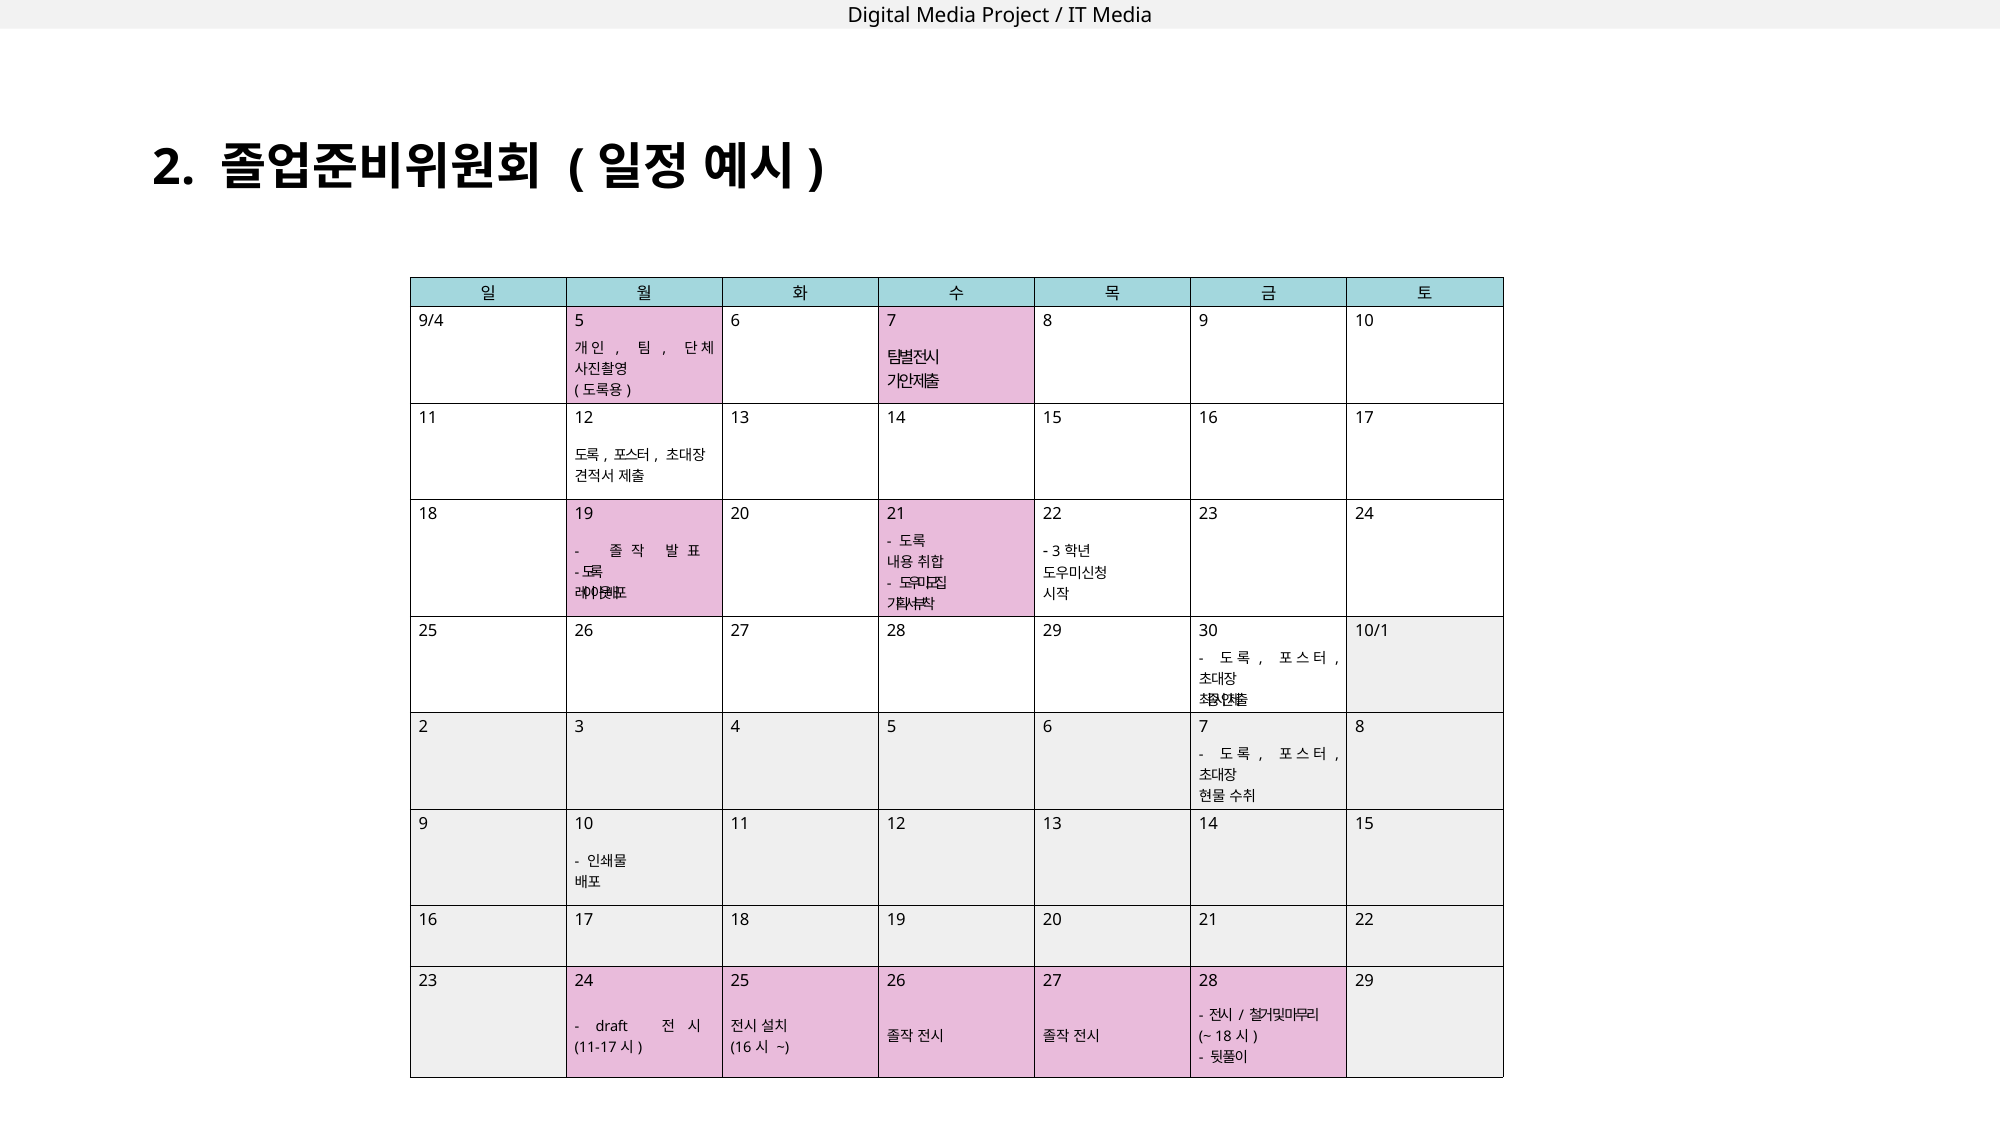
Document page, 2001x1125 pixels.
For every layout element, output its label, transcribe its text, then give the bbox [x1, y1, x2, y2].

table_cell 12 [567, 404, 722, 431]
table_cell 5 [879, 713, 1034, 740]
table_cell 23 [411, 967, 566, 994]
table_cell [567, 740, 722, 809]
table_cell [879, 837, 1034, 905]
table_cell 20 [1035, 906, 1190, 933]
table_header 수 [879, 278, 1034, 306]
table_cell 4 [723, 713, 878, 740]
table_cell 16 [411, 906, 566, 933]
table_cell - 인쇄물 배포 [567, 837, 722, 905]
table_cell [1191, 837, 1346, 905]
table_cell 9 [411, 810, 566, 837]
table_header 토 [1347, 278, 1503, 306]
table_cell [1347, 994, 1503, 1077]
table_cell [723, 644, 878, 712]
table_cell 12 [879, 810, 1034, 837]
title 2. 졸업준비위원회 (일정 예시) [137, 59, 1863, 278]
table_cell 27 [1035, 967, 1190, 994]
table_cell 29 [1035, 617, 1190, 644]
table_cell 11 [411, 404, 566, 431]
table_cell [1347, 334, 1503, 403]
table_cell 13 [1035, 810, 1190, 837]
table_cell [879, 933, 1034, 966]
table_header 화 [723, 278, 878, 306]
table_cell 8 [1035, 307, 1190, 334]
table_cell 3 [567, 713, 722, 740]
table_cell 25 [723, 967, 878, 994]
table_cell 졸작 전시 [879, 994, 1034, 1077]
table_cell 17 [567, 906, 722, 933]
table_cell [723, 431, 878, 499]
table_cell 7 [1191, 713, 1346, 740]
table_cell [411, 837, 566, 905]
table_cell [1347, 644, 1503, 712]
table_cell 24 [567, 967, 722, 994]
table_cell 26 [879, 967, 1034, 994]
table_cell - 전시 / 철거 및 마무리 (~ 18시) - 뒷풀이 [1191, 994, 1346, 1077]
table_cell 개인, 팀, 단체 사진촬영 (도록용) [567, 334, 722, 403]
table_cell 11 [723, 810, 878, 837]
table_cell 14 [879, 404, 1034, 431]
table_cell 9/4 [411, 307, 566, 334]
table_header 목 [1035, 278, 1190, 306]
table_cell [1035, 431, 1190, 499]
table_cell - 3학년 도우미신청 시작 [1035, 527, 1190, 616]
table_cell 30 [1191, 617, 1346, 644]
table_cell [723, 837, 878, 905]
table_cell [1035, 334, 1190, 403]
table_cell [411, 334, 566, 403]
table_cell [723, 933, 878, 966]
table_cell [567, 644, 722, 712]
table_cell 29 [1347, 967, 1503, 994]
table_cell [1191, 933, 1346, 966]
table_cell [723, 334, 878, 403]
table_cell 10/1 [1347, 617, 1503, 644]
table_header 일 [411, 278, 566, 306]
table_cell [1347, 837, 1503, 905]
table_cell [1035, 837, 1190, 905]
table_cell [879, 644, 1034, 712]
table_cell [411, 644, 566, 712]
table_cell [1035, 740, 1190, 809]
table_cell - 도록, 포스터, 초대장 현물 수취 [1191, 740, 1346, 809]
table_cell 25 [411, 617, 566, 644]
table_cell 23 [1191, 500, 1346, 527]
table_cell 24 [1347, 500, 1503, 527]
table_cell [1347, 933, 1503, 966]
table_cell 13 [723, 404, 878, 431]
table_cell 17 [1347, 404, 1503, 431]
table_cell [1191, 431, 1346, 499]
table_cell 19 [567, 500, 722, 527]
table_header 월 [567, 278, 722, 306]
table_cell 졸작 전시 [1035, 994, 1190, 1077]
table_cell - 도록 내용 취합 - 도우미 모집 기획서 부착 [879, 527, 1034, 616]
table_cell 8 [1347, 713, 1503, 740]
table_cell 28 [879, 617, 1034, 644]
table_cell 22 [1035, 500, 1190, 527]
table_cell 21 [879, 500, 1034, 527]
table_cell [411, 740, 566, 809]
table_cell 16 [1191, 404, 1346, 431]
table_cell [879, 740, 1034, 809]
table_cell [1191, 527, 1346, 616]
table_cell 6 [723, 307, 878, 334]
table_cell [1035, 933, 1190, 966]
table_cell 2 [411, 713, 566, 740]
table_cell 9 [1191, 307, 1346, 334]
table_cell 6 [1035, 713, 1190, 740]
table_cell 18 [411, 500, 566, 527]
table_cell 10 [1347, 307, 1503, 334]
table_header 금 [1191, 278, 1346, 306]
table_cell [411, 431, 566, 499]
table_cell 5 [567, 307, 722, 334]
table_cell [411, 933, 566, 966]
table_cell [567, 933, 722, 966]
table_cell 7 [879, 307, 1034, 334]
table_cell 15 [1347, 810, 1503, 837]
table_cell - 도록, 포스터, 초대장 최종 시안 제출 [1191, 644, 1346, 712]
table_cell 14 [1191, 810, 1346, 837]
table_cell 22 [1347, 906, 1503, 933]
table_cell 15 [1035, 404, 1190, 431]
table_cell [723, 740, 878, 809]
table_cell - draft 전시 (11-17시) [567, 994, 722, 1077]
table_cell [1347, 431, 1503, 499]
table_cell [1035, 644, 1190, 712]
table_cell 19 [879, 906, 1034, 933]
table_cell 27 [723, 617, 878, 644]
table_cell [1347, 740, 1503, 809]
table_cell 20 [723, 500, 878, 527]
table_cell - 졸작 발표 - 도록 레이아웃 배포 [567, 527, 722, 616]
table_cell 18 [723, 906, 878, 933]
table_cell 도록, 포스터, 초대장 견적서 제출 [567, 431, 722, 499]
table_cell 10 [567, 810, 722, 837]
table_cell [1347, 527, 1503, 616]
table_cell [1191, 334, 1346, 403]
table_cell [879, 431, 1034, 499]
table_cell [723, 527, 878, 616]
table_cell 팀별 전시 가안 제출 [879, 334, 1034, 403]
table_cell 전시 설치 (16시 ~) [723, 994, 878, 1077]
table_cell 26 [567, 617, 722, 644]
table_cell [411, 527, 566, 616]
table_cell 28 [1191, 967, 1346, 994]
table_cell [411, 994, 566, 1077]
table_cell 21 [1191, 906, 1346, 933]
